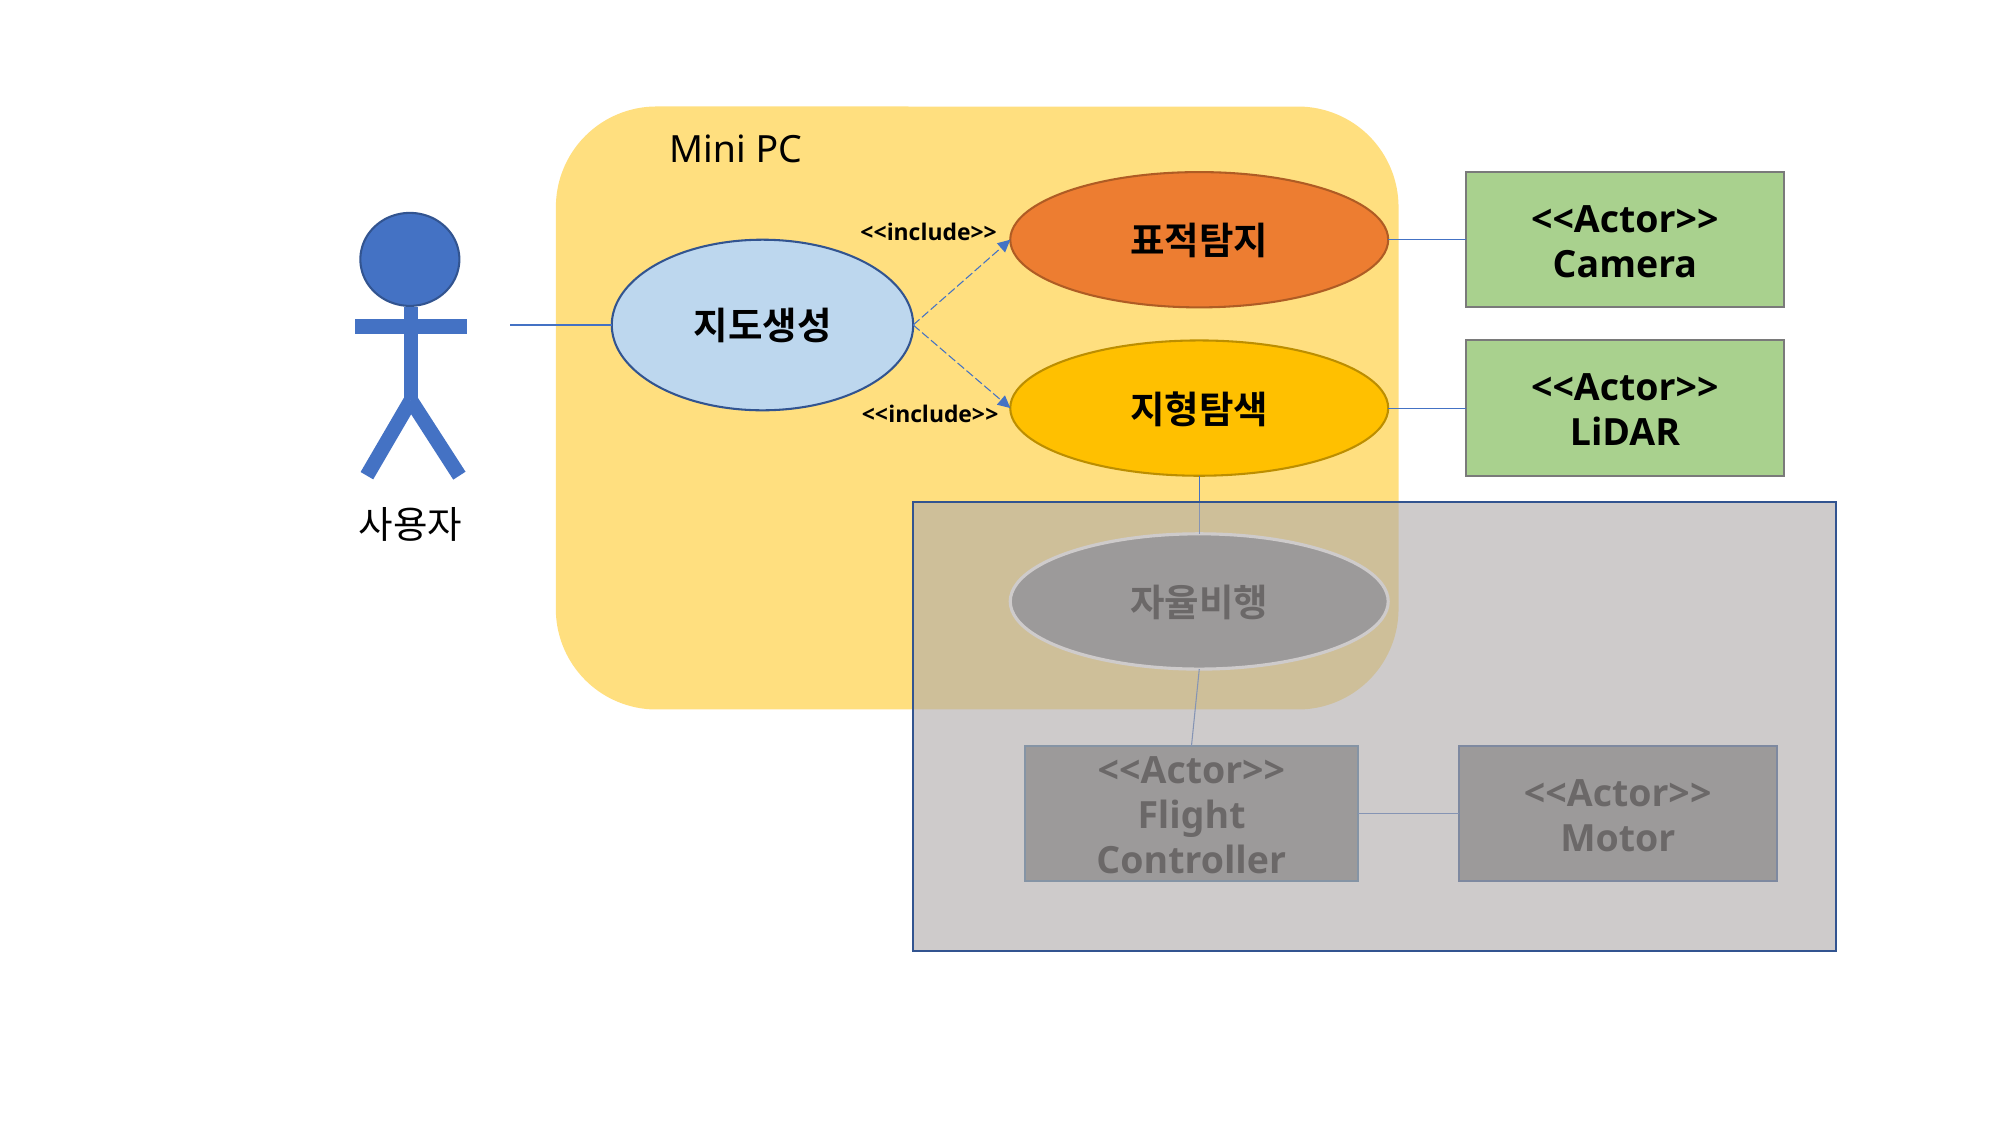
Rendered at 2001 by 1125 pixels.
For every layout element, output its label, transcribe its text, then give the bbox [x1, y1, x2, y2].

text_box 사용자 [295, 493, 509, 554]
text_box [410, 400, 460, 476]
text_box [509, 106, 1784, 882]
text_box [912, 501, 1837, 952]
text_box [366, 400, 410, 476]
text_box [359, 211, 461, 307]
